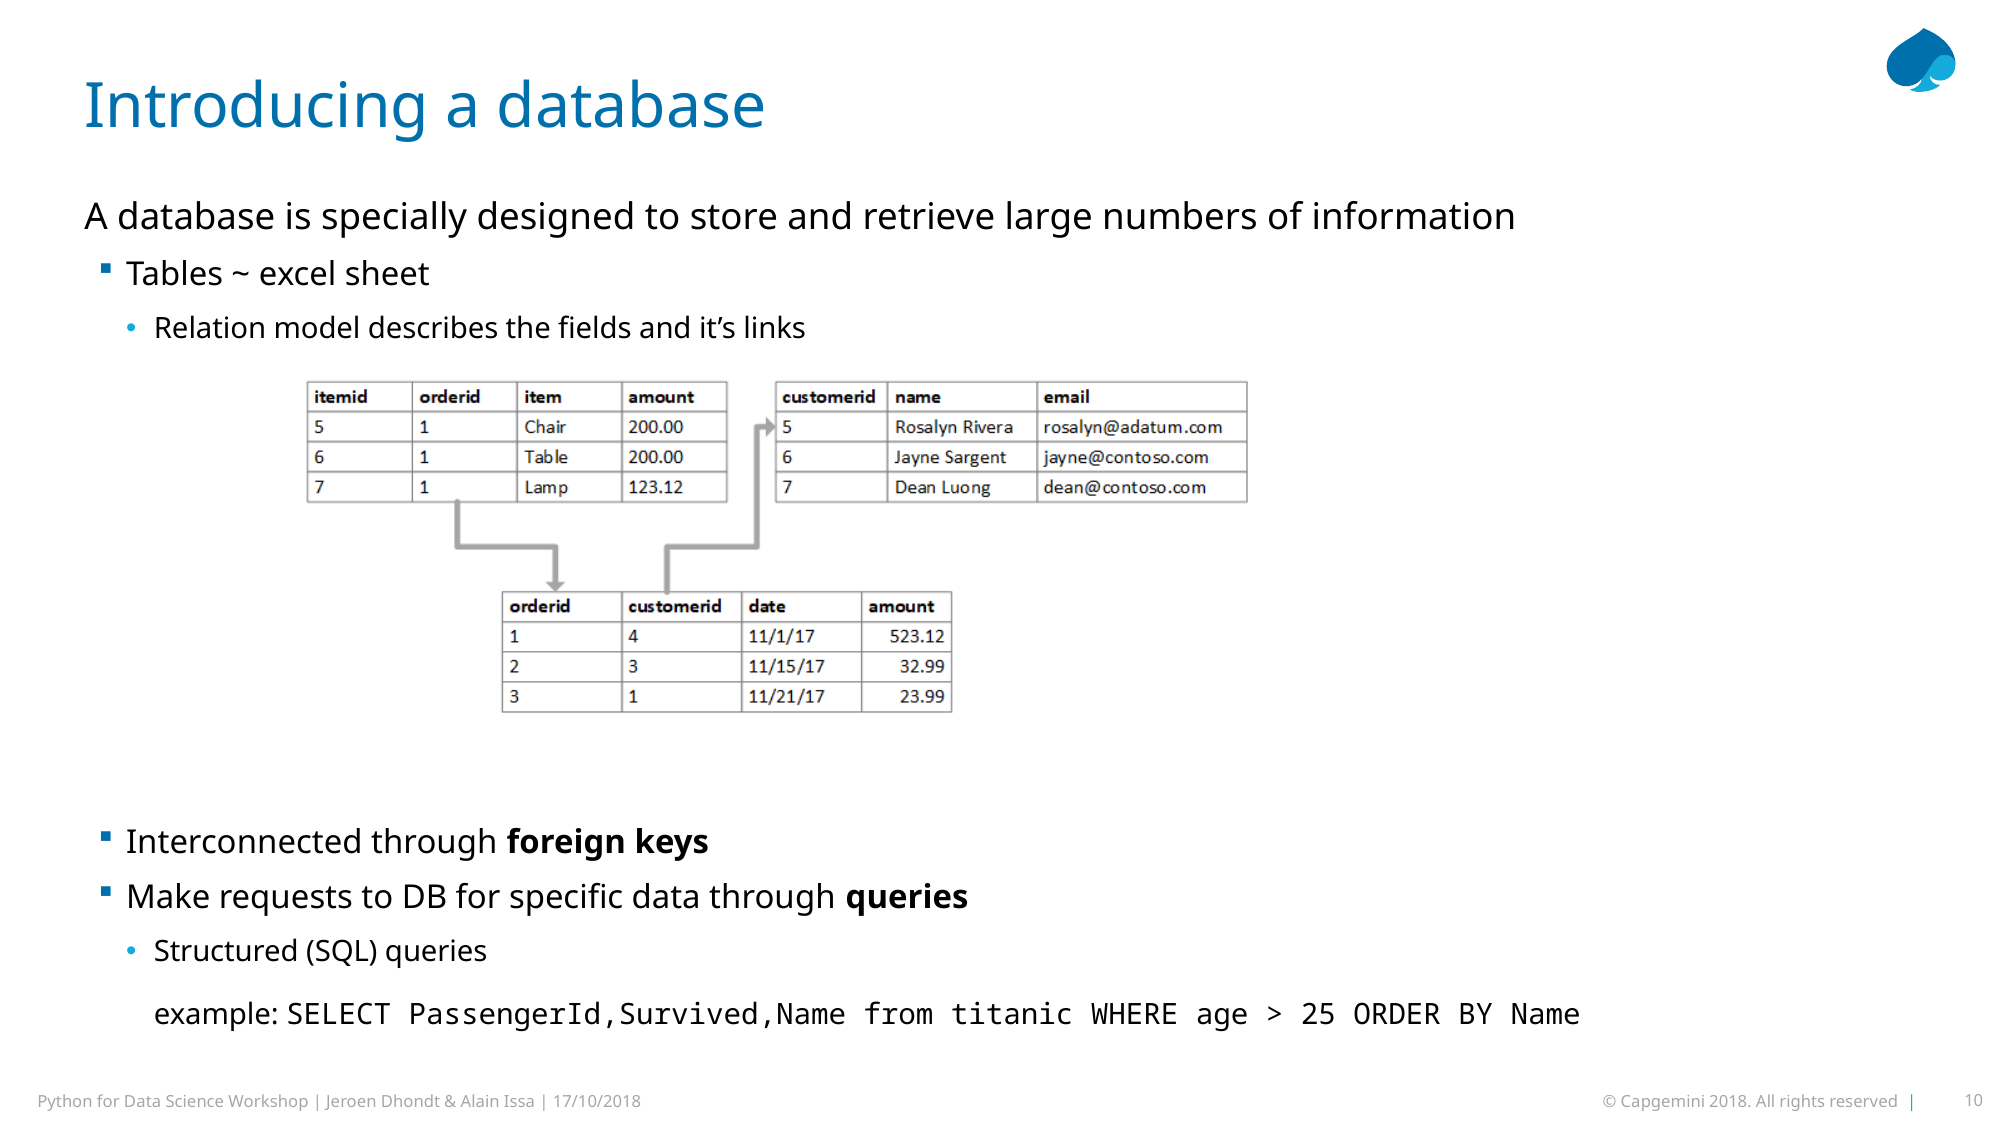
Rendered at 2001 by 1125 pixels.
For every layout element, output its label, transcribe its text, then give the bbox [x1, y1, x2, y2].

title Introducing a database [84, 16, 1910, 197]
list A database is specially designed to store and retrieve large numbers of information Tables ~ excel sheet Relation model describes the fields and it’s links Interconnected through foreign keys Make requests to DB for specific data through queries Structured (SQL) queries example: SELECT PassengerId,Survived,Name from titanic WHERE age > 25 ORDER BY Name [84, 197, 2000, 1035]
picture [303, 378, 1249, 719]
